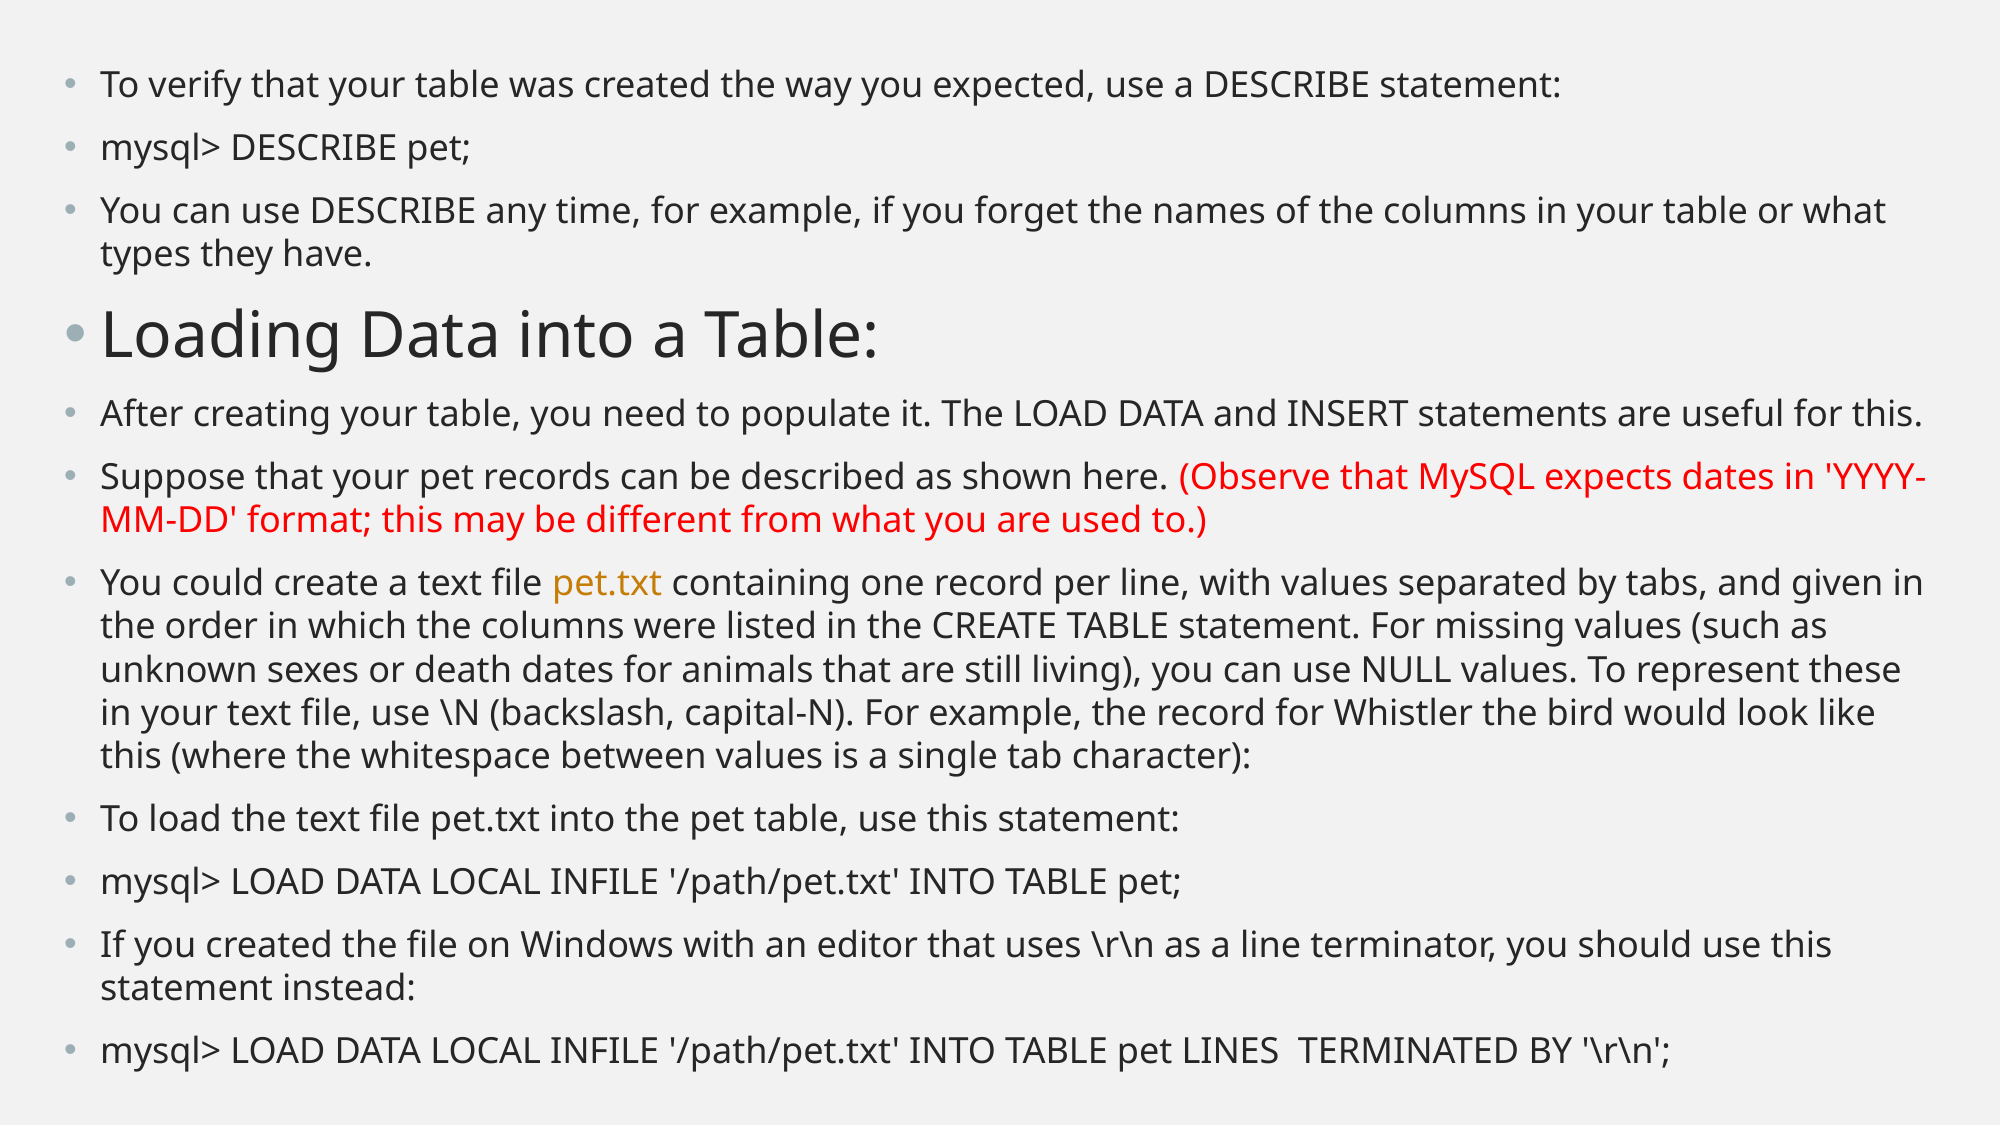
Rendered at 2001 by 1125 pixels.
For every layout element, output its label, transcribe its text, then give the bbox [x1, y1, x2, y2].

list To verify that your table was created the way you expected, use a DESCRIBE statement: mysql> DESCRIBE pet; You can use DESCRIBE any time, for example, if you forget the names of the columns in your table or what types they have. Loading Data into a Table: After creating your table, you need to populate it. The LOAD DATA and INSERT statements are useful for this. Suppose that your pet records can be described as shown here. (Observe that MySQL expects dates in 'YYYY-MM-DD' format; this may be different from what you are used to.) You could create a text file pet.txt containing one record per line, with values separated by tabs, and given in the order in which the columns were listed in the CREATE TABLE statement. For missing values (such as unknown sexes or death dates for animals that are still living), you can use NULL values. To represent these in your text file, use \N (backslash, capital-N). For example, the record for Whistler the bird would look like this (where the whitespace between values is a single tab character): To load the text file pet.txt into the pet table, use this statement: mysql> LOAD DATA LOCAL INFILE '/path/pet.txt' INTO TABLE pet; If you created the file on Windows with an editor that uses \r\n as a line terminator, you should use this statement instead: mysql> LOAD DATA LOCAL INFILE '/path/pet.txt' INTO TABLE pet LINES TERMINATED BY '\r\n'; [49, 54, 1943, 1125]
